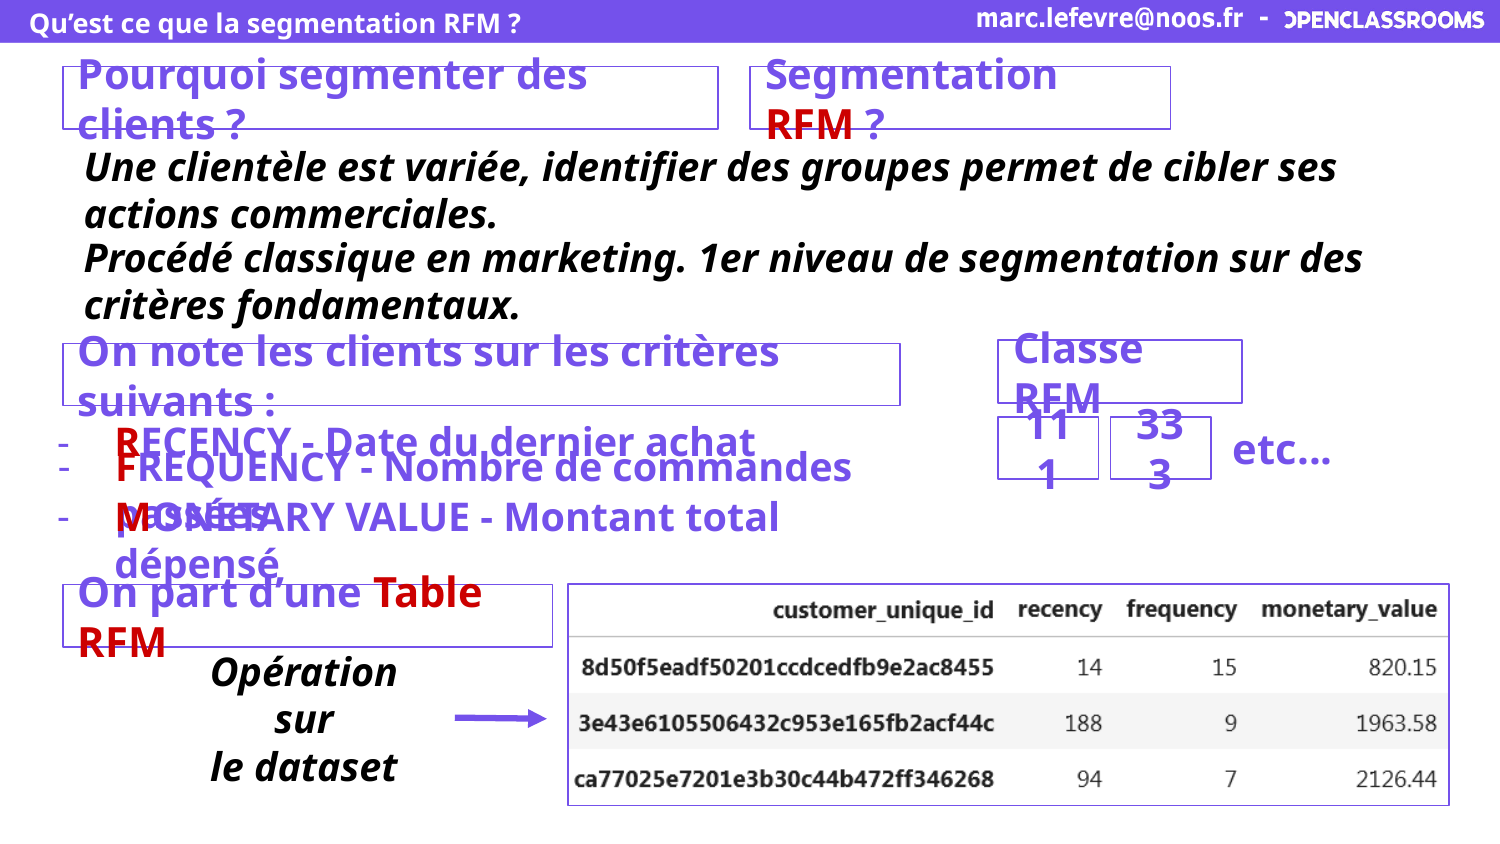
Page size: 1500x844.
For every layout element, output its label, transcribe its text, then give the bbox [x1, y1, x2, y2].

text_box MONETARY VALUE - Montant total dépensé [24, 507, 893, 571]
text_box 333 [1110, 416, 1210, 480]
text_box Pourquoi segmenter des clients ? [62, 66, 718, 129]
picture [568, 584, 1449, 805]
text_box RECENCY - Date du dernier achat [24, 409, 1129, 473]
text_box On note les clients sur les critères suivants : [62, 343, 900, 406]
text_box Classe RFM [998, 339, 1243, 403]
text_box Une clientèle est variée, identifier des groupes permet de cibler ses actions commerciales. [68, 157, 1400, 221]
text_box Segmentation RFM ? [750, 66, 1171, 129]
text_box 111 [998, 416, 1099, 480]
text_box Procédé classique en marketing. 1er niveau de segmentation sur des critères fondamentaux. [68, 248, 1400, 312]
text_box Qu’est ce que la segmentation RFM ? [13, 0, 835, 32]
text_box Opération sur le dataset [168, 667, 440, 768]
picture [0, 0, 1500, 78]
text_box etc... [1210, 416, 1356, 480]
text_box On part d’une Table RFM [62, 584, 553, 647]
text_box FREQUENCY - Nombre de commandes passées [25, 457, 939, 521]
